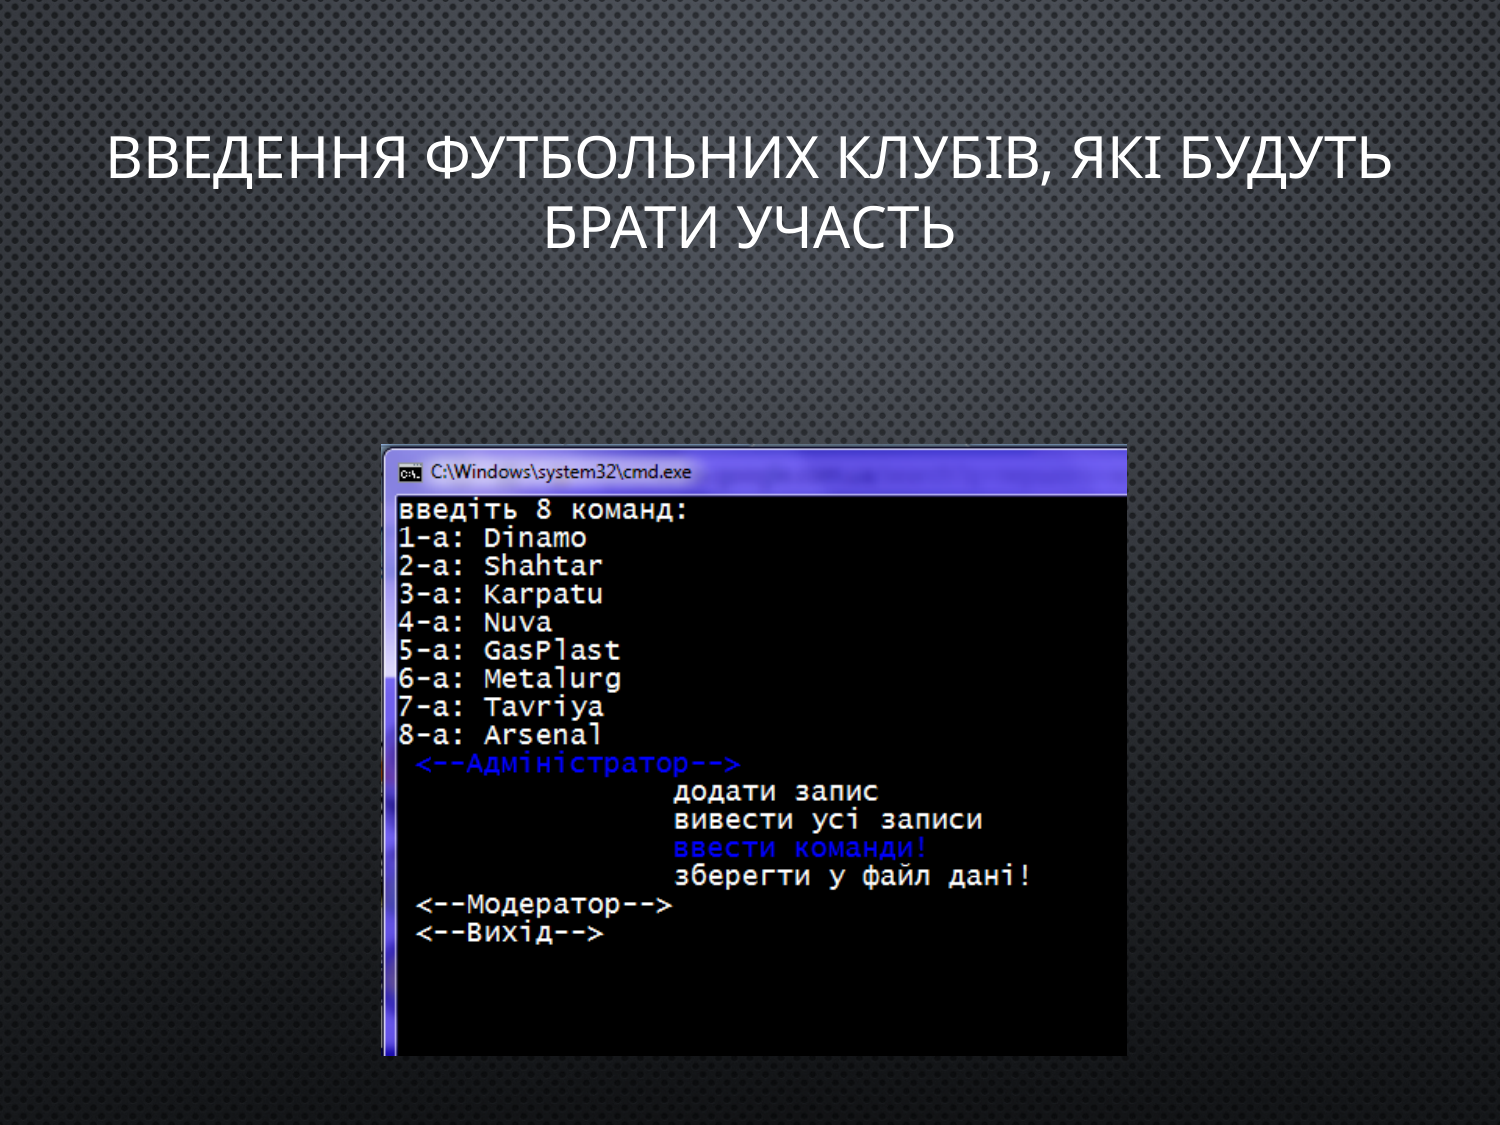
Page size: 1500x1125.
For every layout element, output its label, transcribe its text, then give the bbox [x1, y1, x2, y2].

picture [380, 444, 1127, 1056]
title Введення футбольних клубів, які будуть брати участь [53, 42, 1447, 339]
